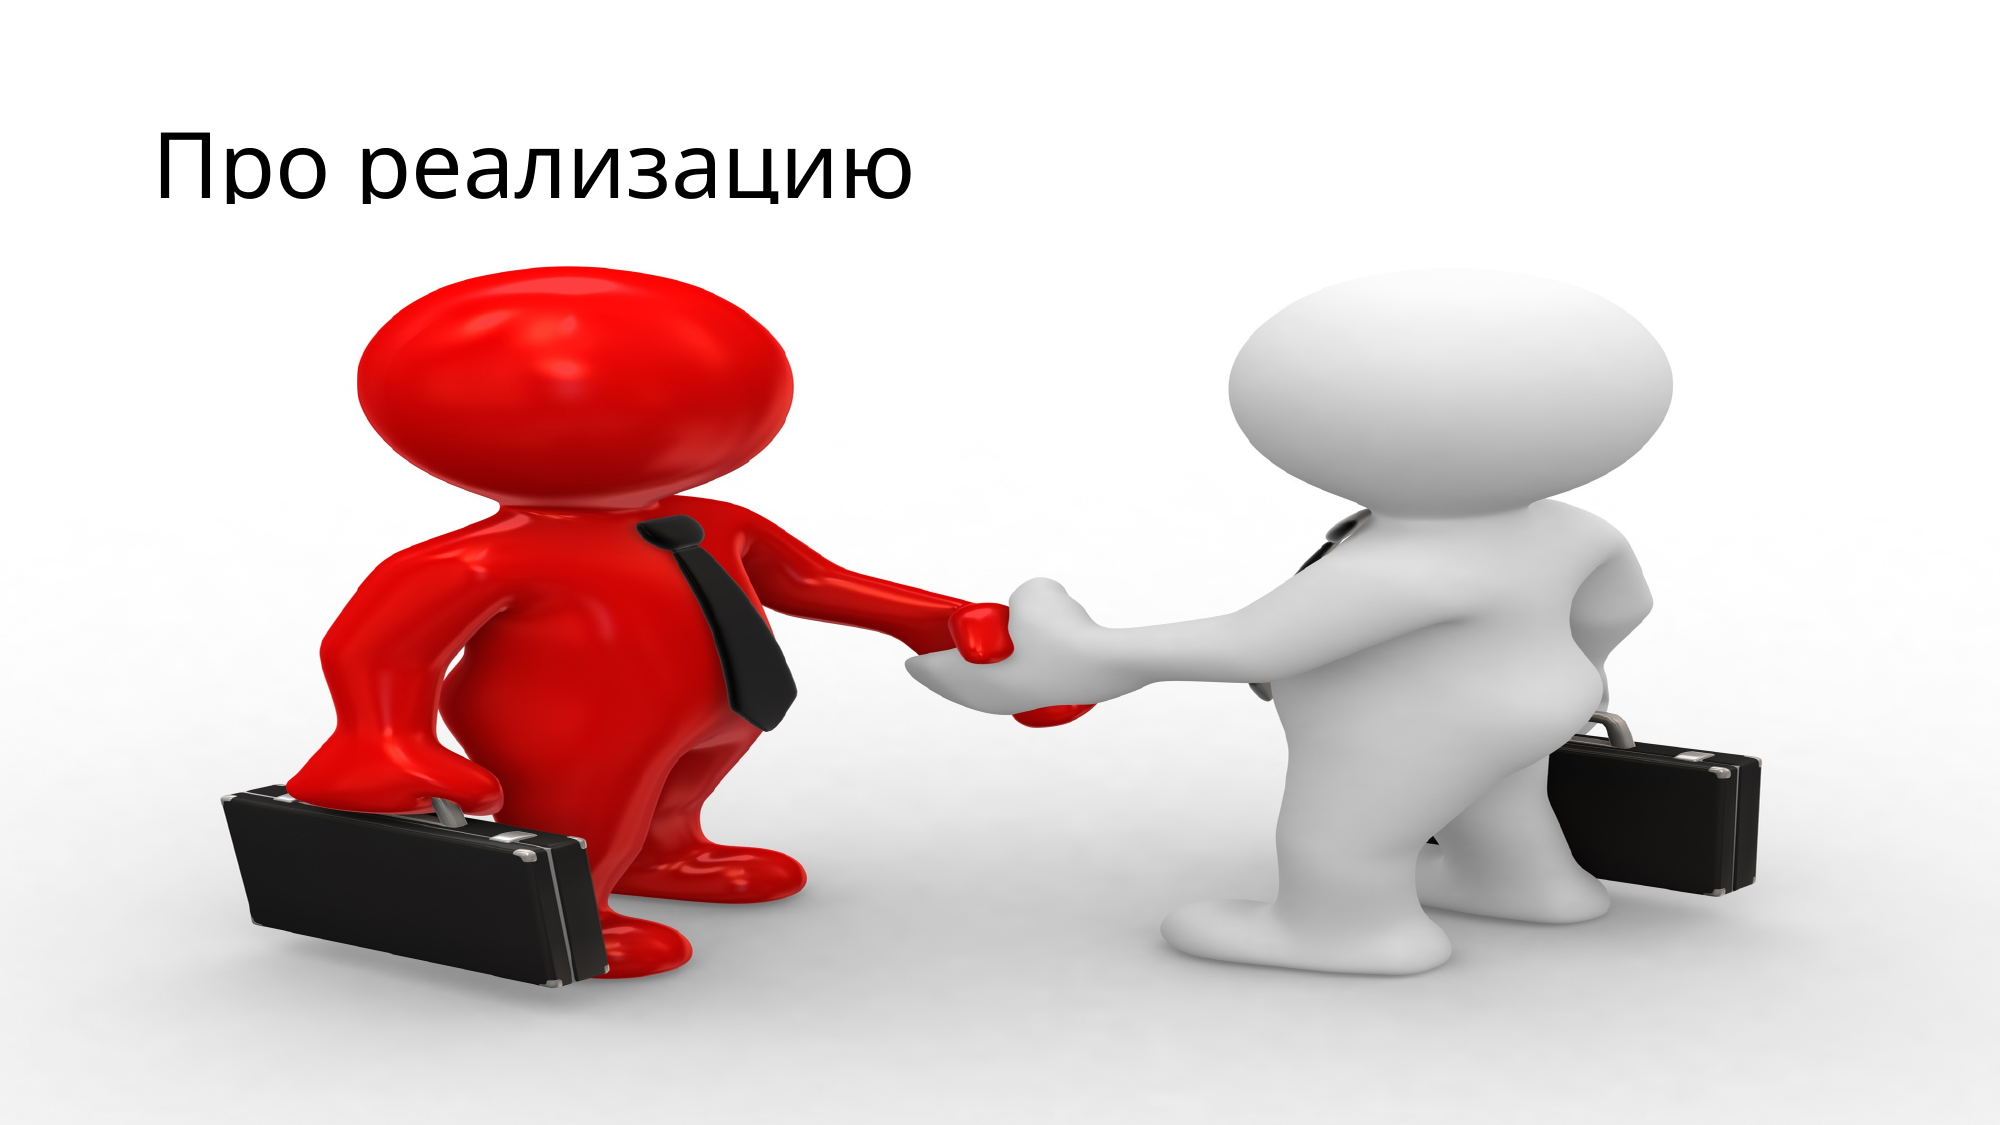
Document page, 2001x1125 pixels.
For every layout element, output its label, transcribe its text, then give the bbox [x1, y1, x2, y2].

picture [0, 204, 2000, 1125]
title Про реализацию [137, 59, 1863, 204]
